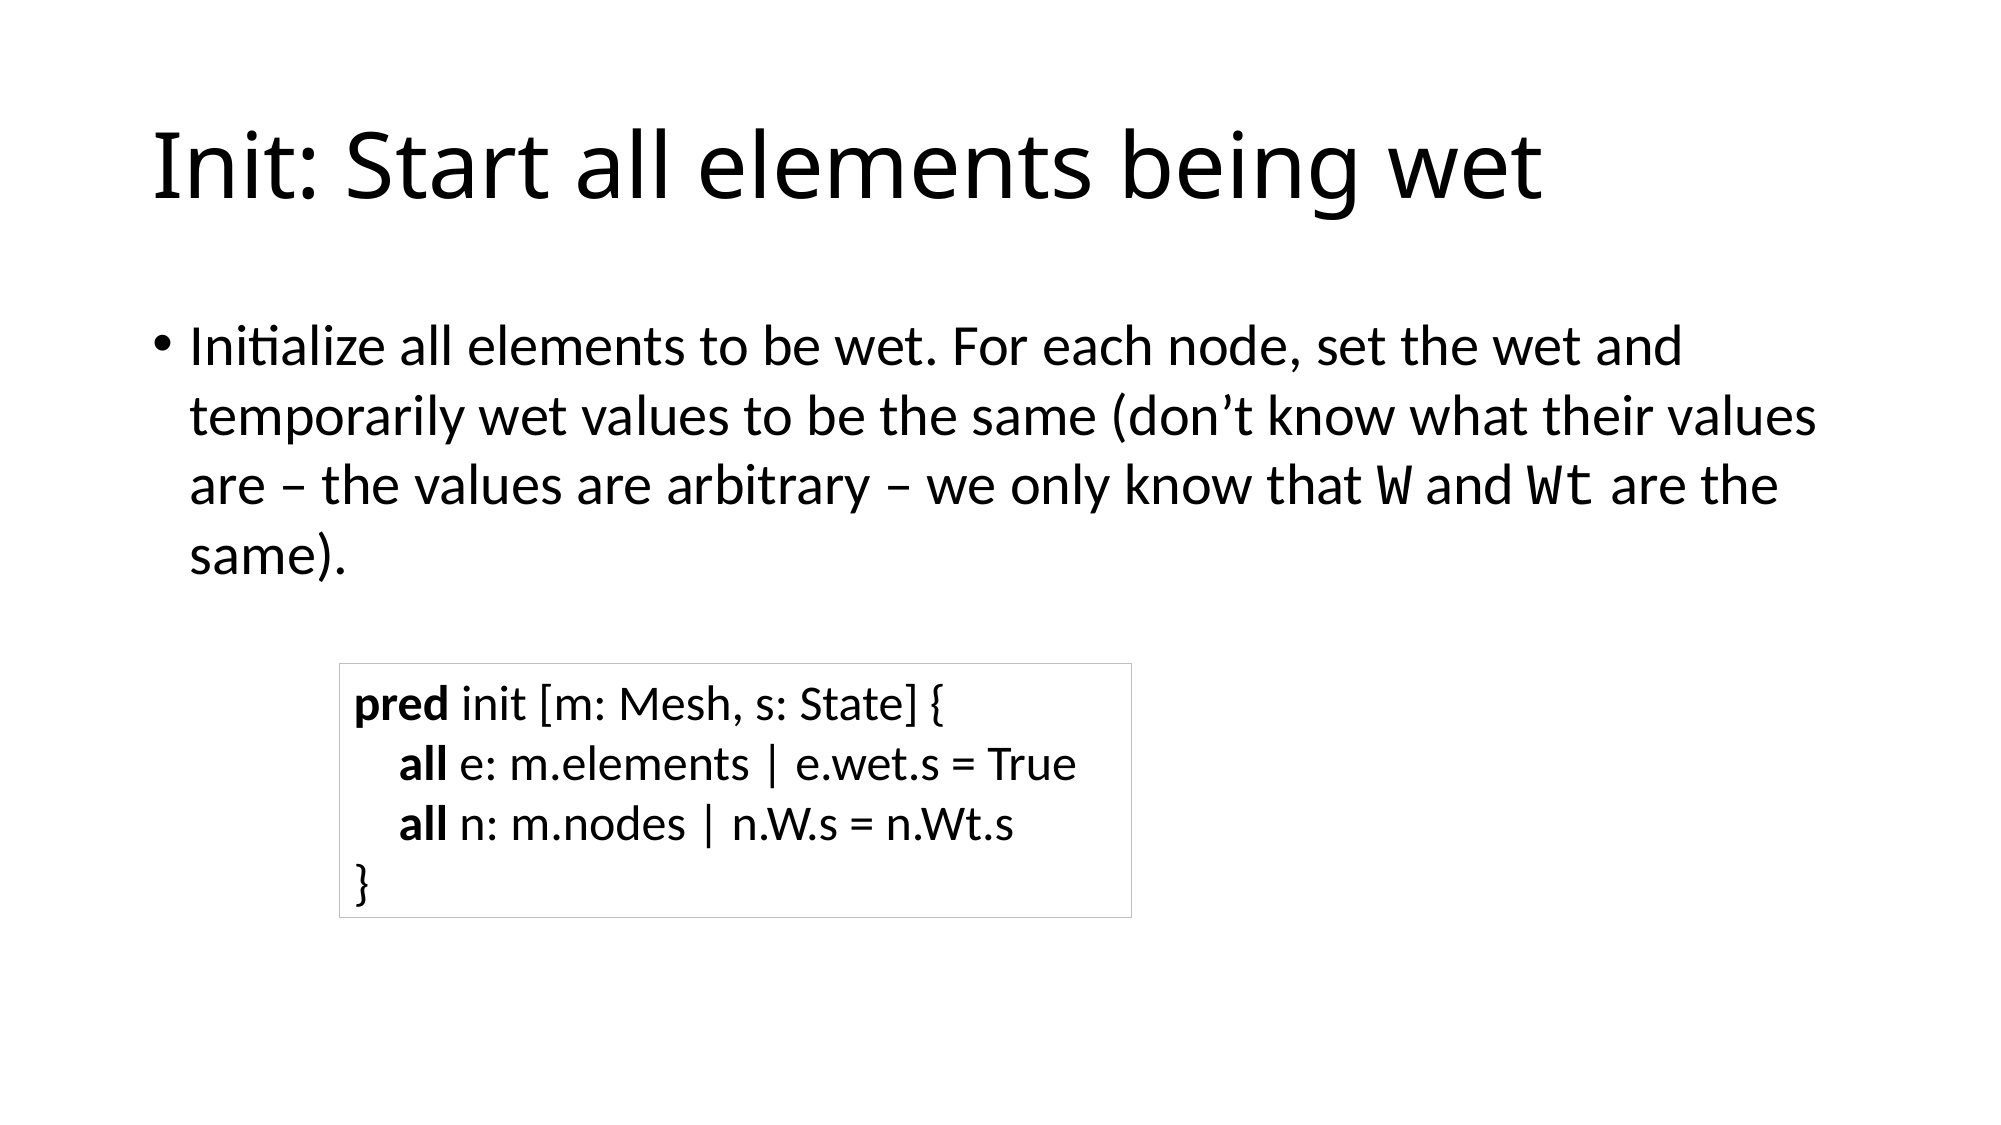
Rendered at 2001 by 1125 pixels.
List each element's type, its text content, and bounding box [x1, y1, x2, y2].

text_box pred init [m: Mesh, s: State] { all e: m.elements | e.wet.s = True all n: m.nodes | n.W.s = n.Wt.s } [339, 663, 1132, 918]
list Initialize all elements to be wet. For each node, set the wet and temporarily wet values to be the same (don’t know what their values are – the values are arbitrary – we only know that W and Wt are the same). [137, 299, 1863, 641]
title Init: Start all elements being wet [137, 59, 1863, 278]
